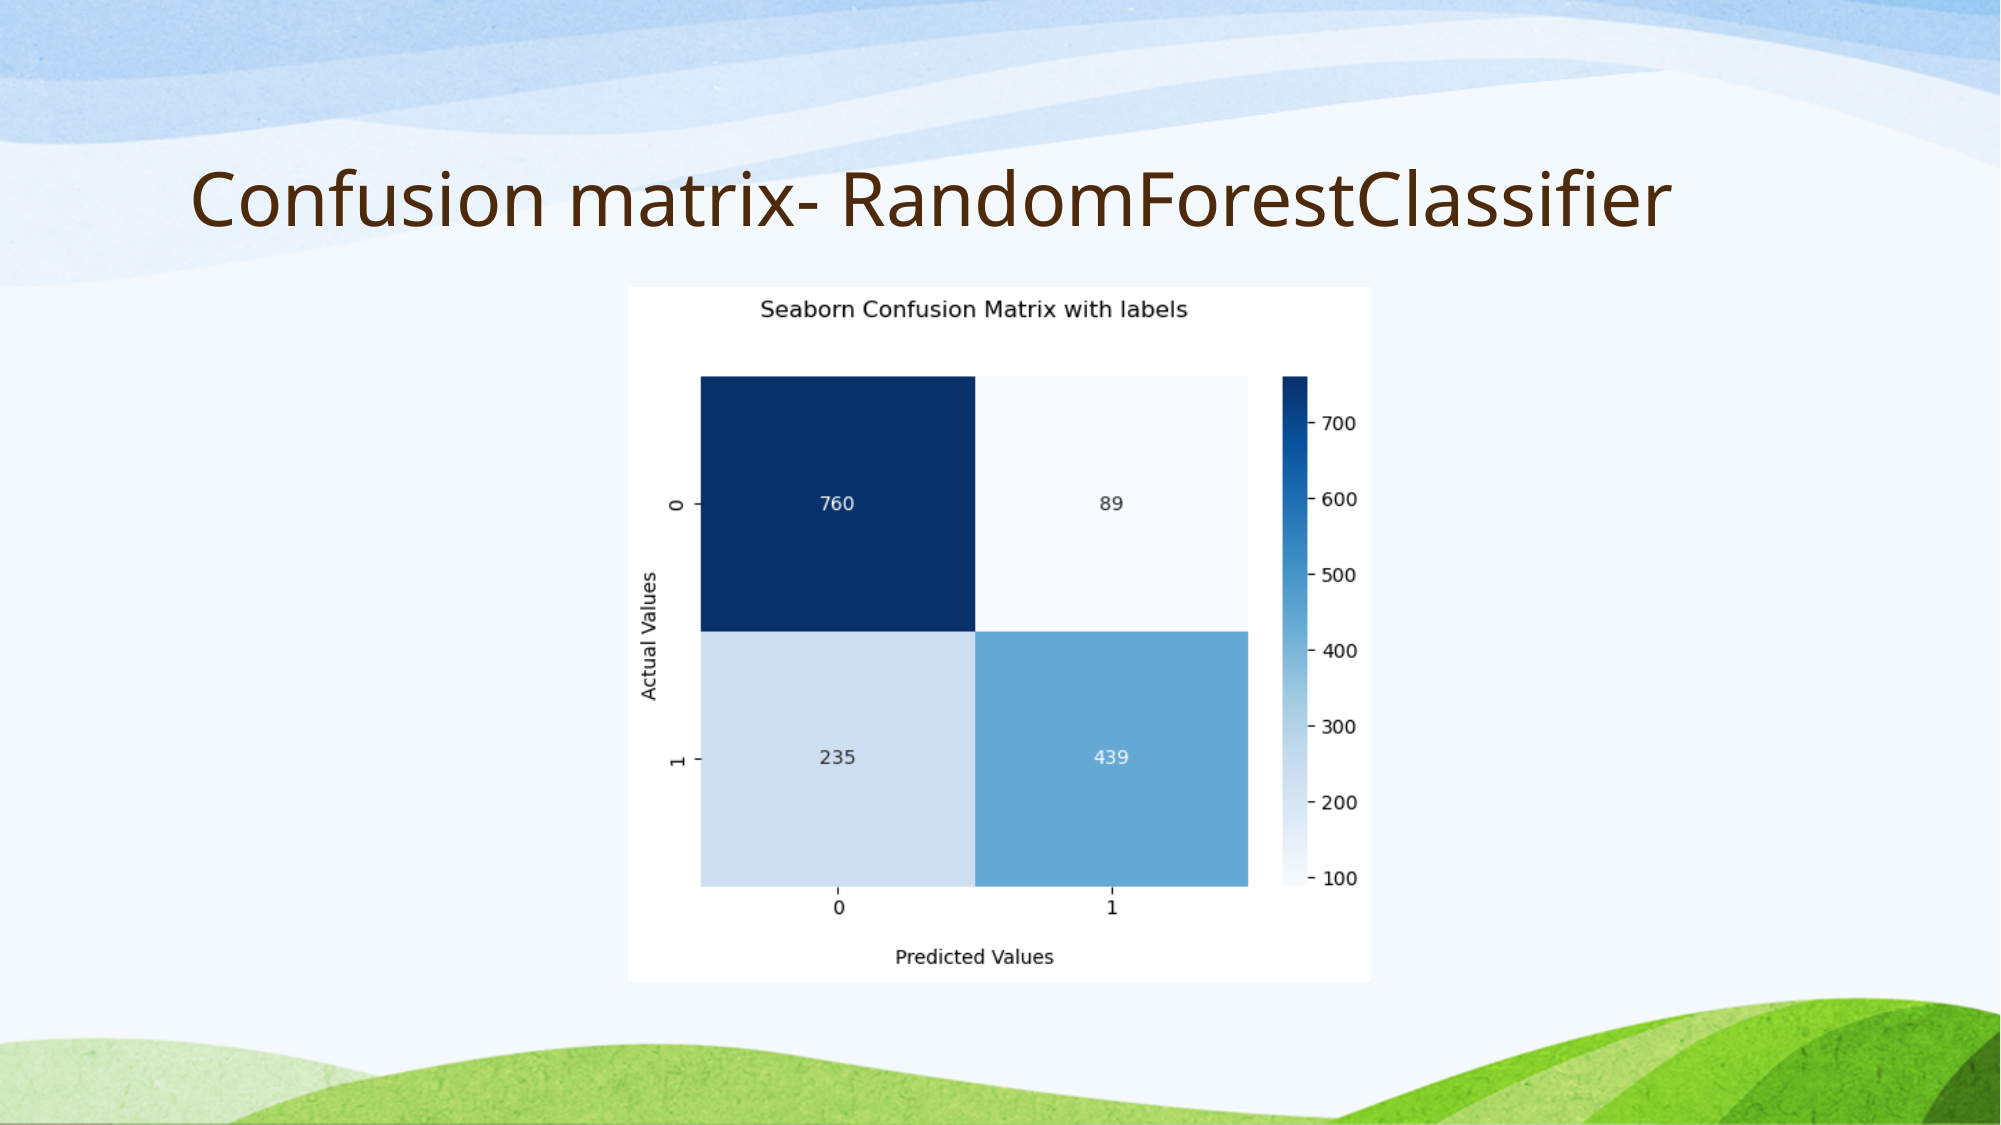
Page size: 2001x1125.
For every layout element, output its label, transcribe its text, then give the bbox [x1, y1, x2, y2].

picture [0, 0, 2001, 1125]
title Confusion matrix- RandomForestClassifier [174, 50, 1825, 250]
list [628, 287, 1371, 982]
